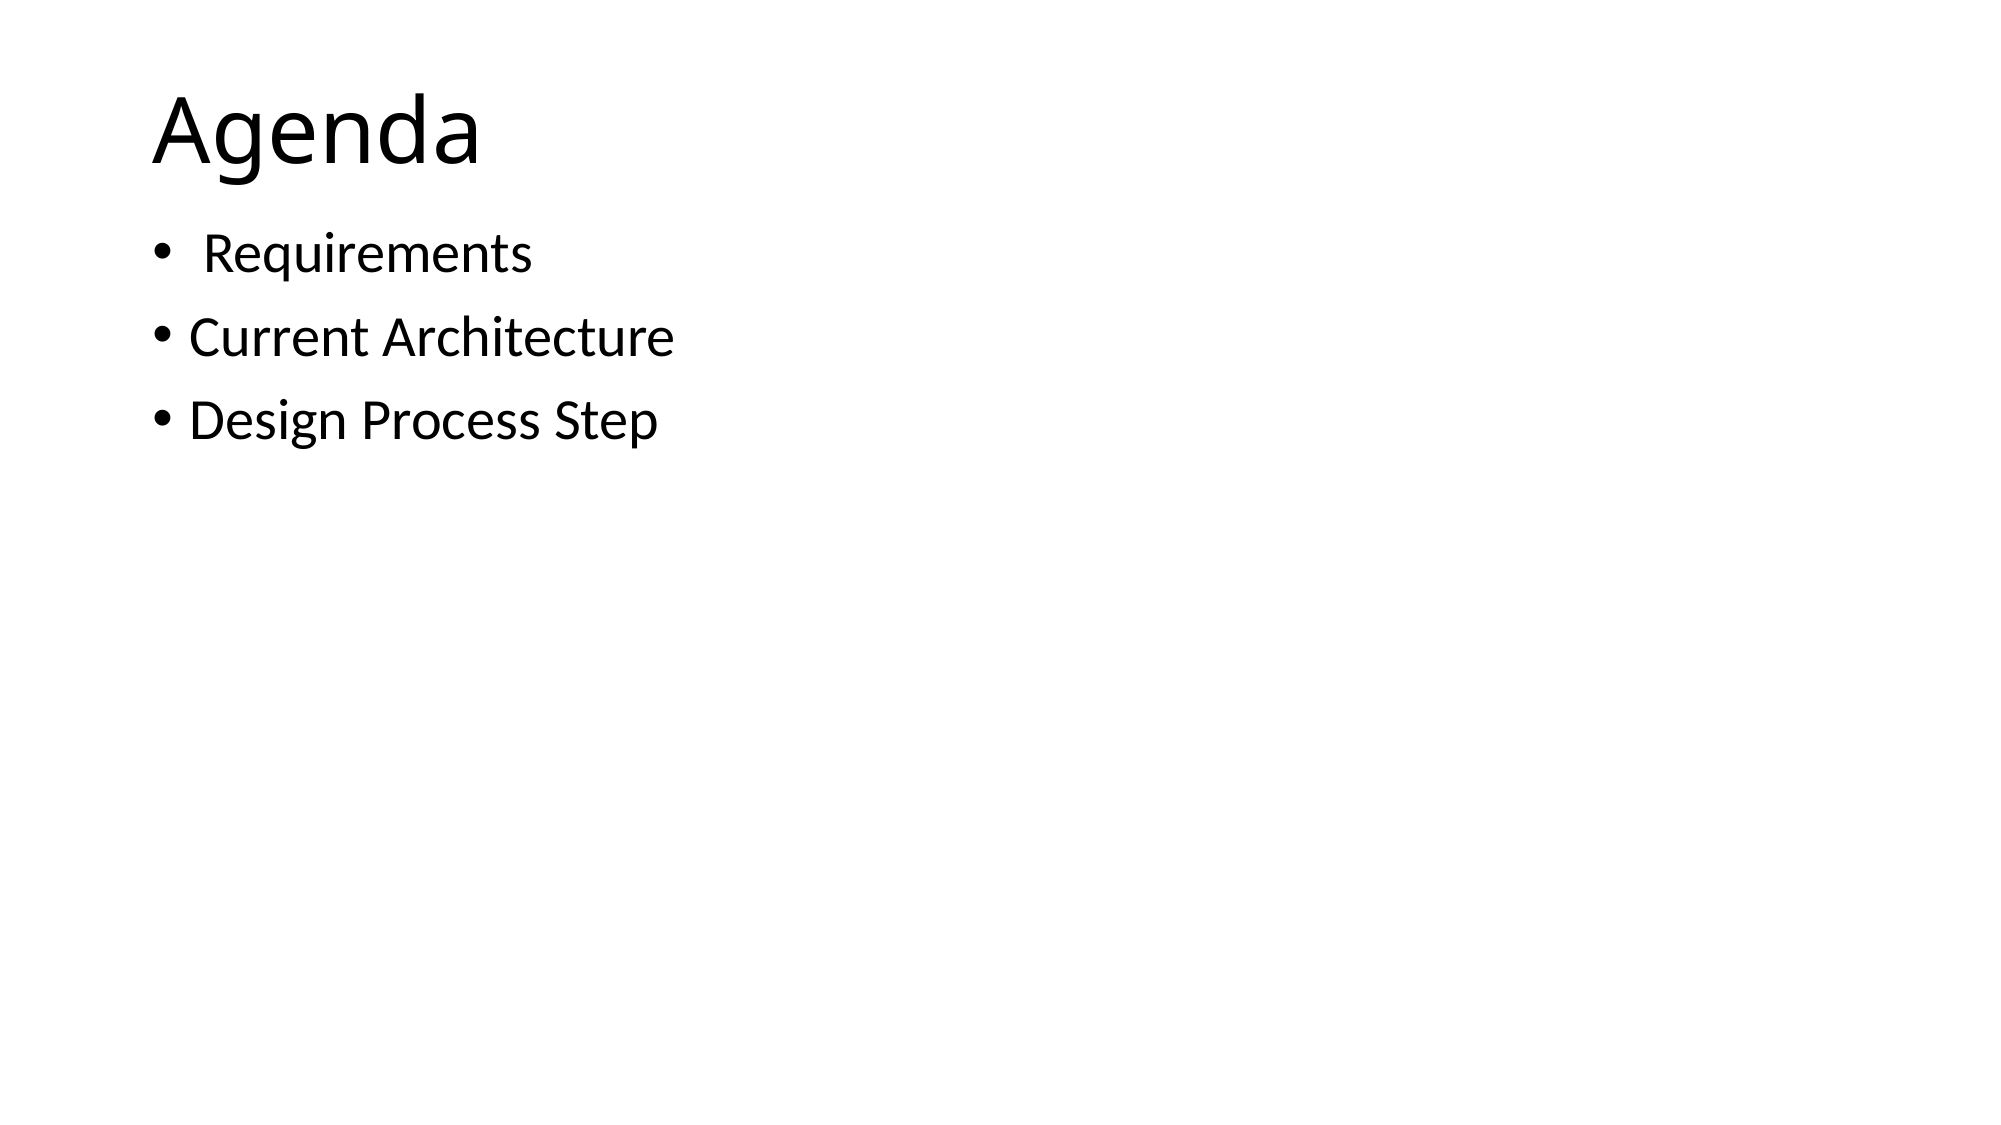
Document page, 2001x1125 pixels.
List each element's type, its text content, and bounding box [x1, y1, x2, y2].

list Requirements Current Architecture Design Process Step [137, 214, 1863, 1097]
title Agenda [137, 25, 1863, 214]
